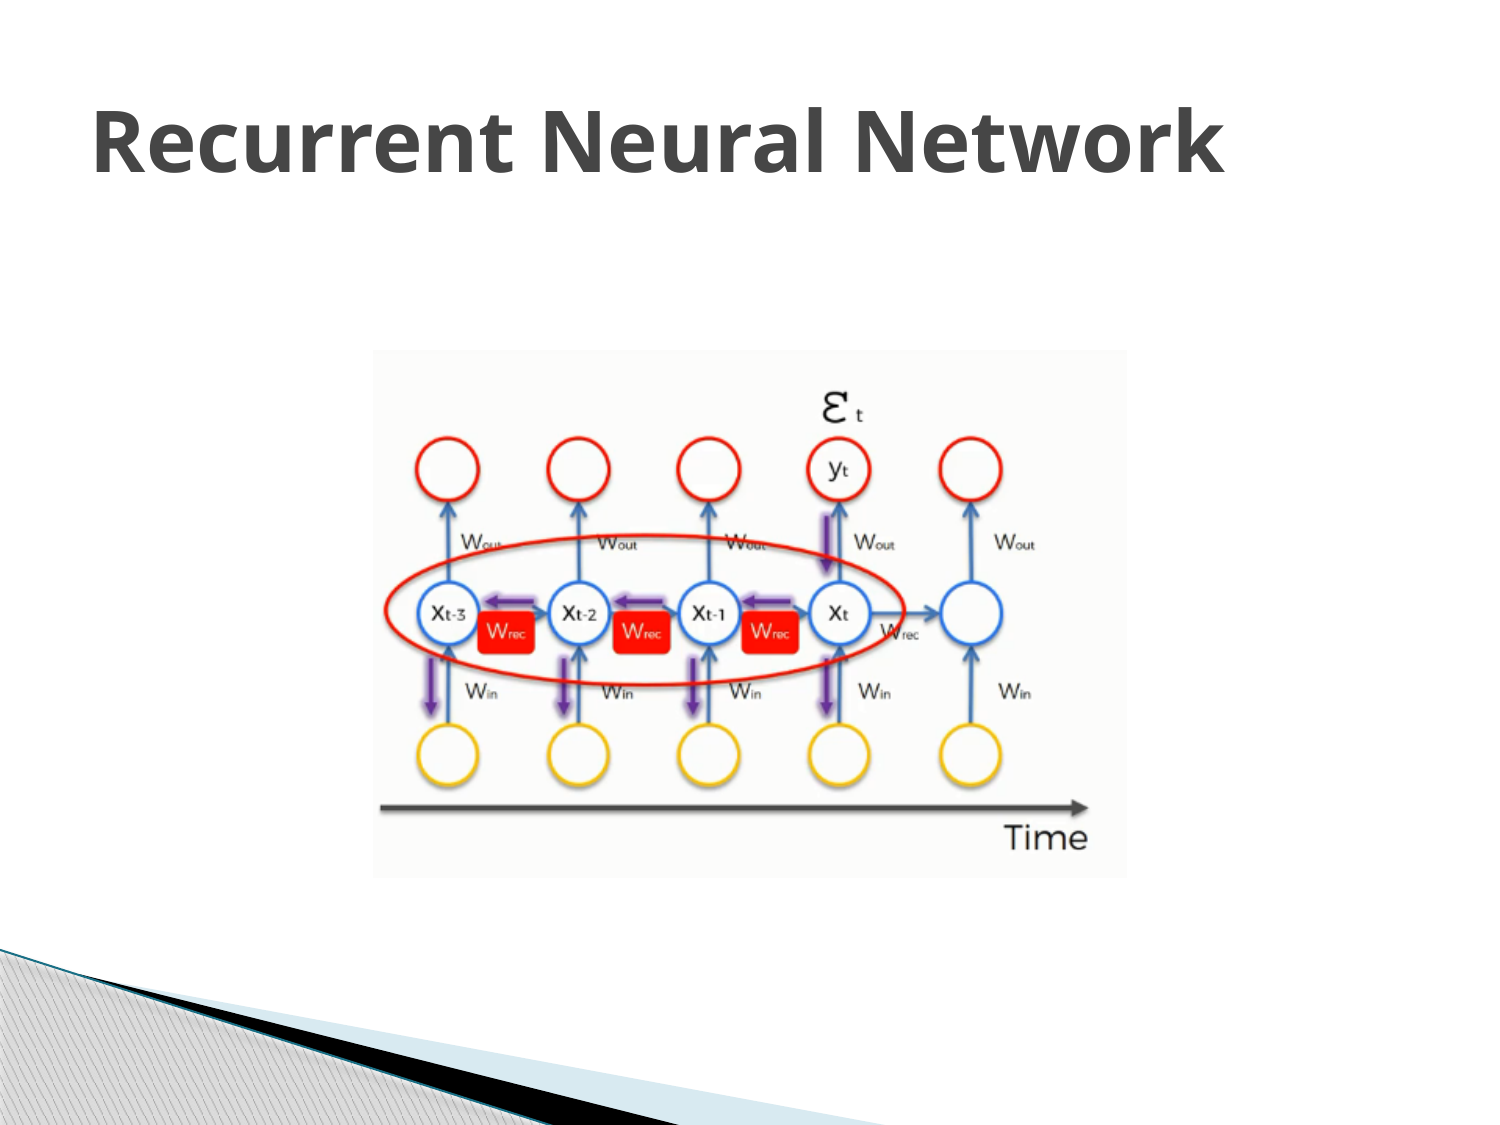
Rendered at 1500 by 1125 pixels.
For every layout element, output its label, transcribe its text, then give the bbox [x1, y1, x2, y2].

title Recurrent Neural Network [75, 45, 1425, 233]
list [373, 350, 1127, 878]
